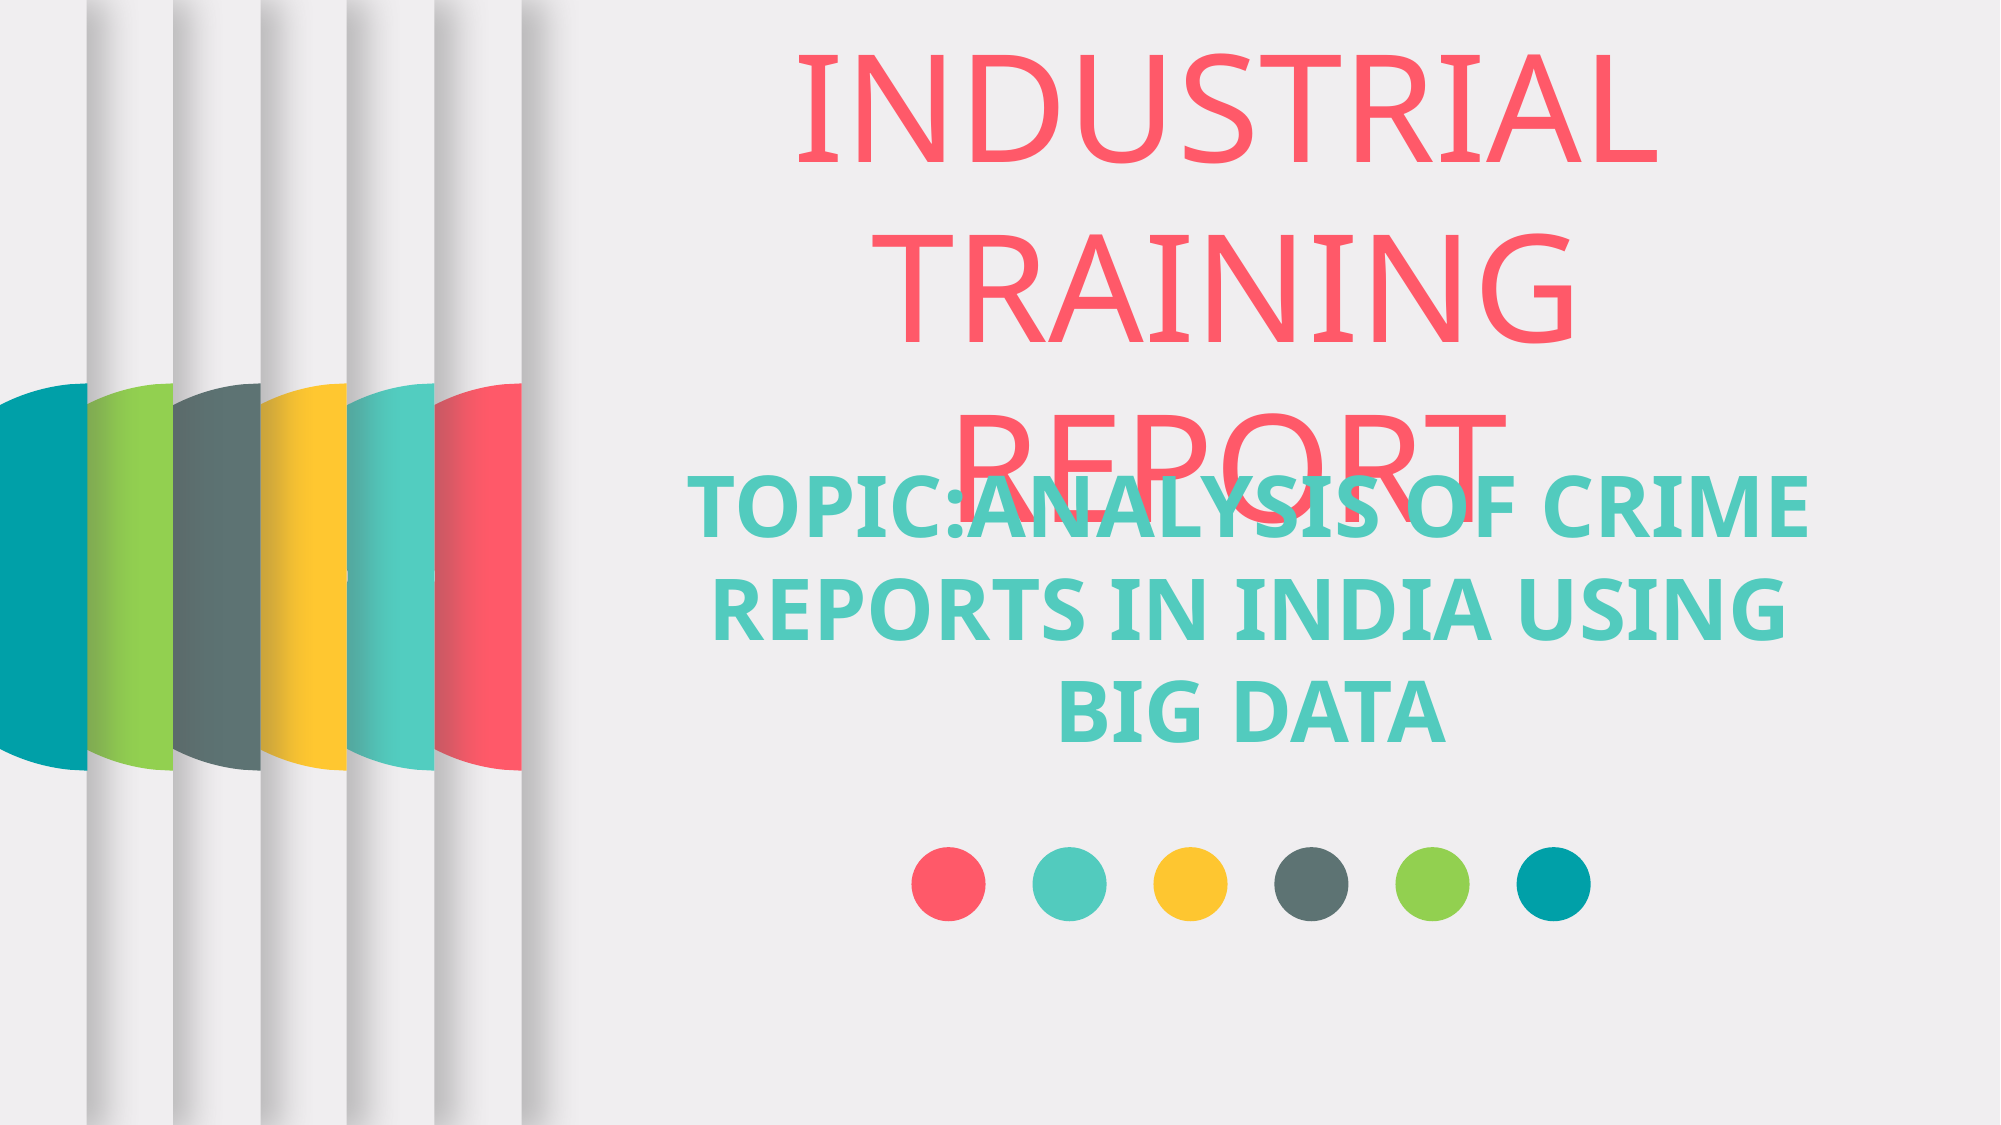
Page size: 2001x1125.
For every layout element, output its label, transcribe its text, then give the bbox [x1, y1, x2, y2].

text_box INDUSTRIAL TRAINING REPORT [630, 4, 1825, 560]
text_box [347, 0, 435, 1125]
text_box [88, 0, 173, 1125]
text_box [173, 0, 261, 1125]
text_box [435, 0, 522, 1125]
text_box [0, 0, 88, 1125]
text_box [261, 0, 347, 1125]
text_box TOPIC:ANALYSIS OF CRIME REPORTS IN INDIA USING BIG DATA [653, 445, 1848, 768]
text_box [911, 847, 1591, 922]
